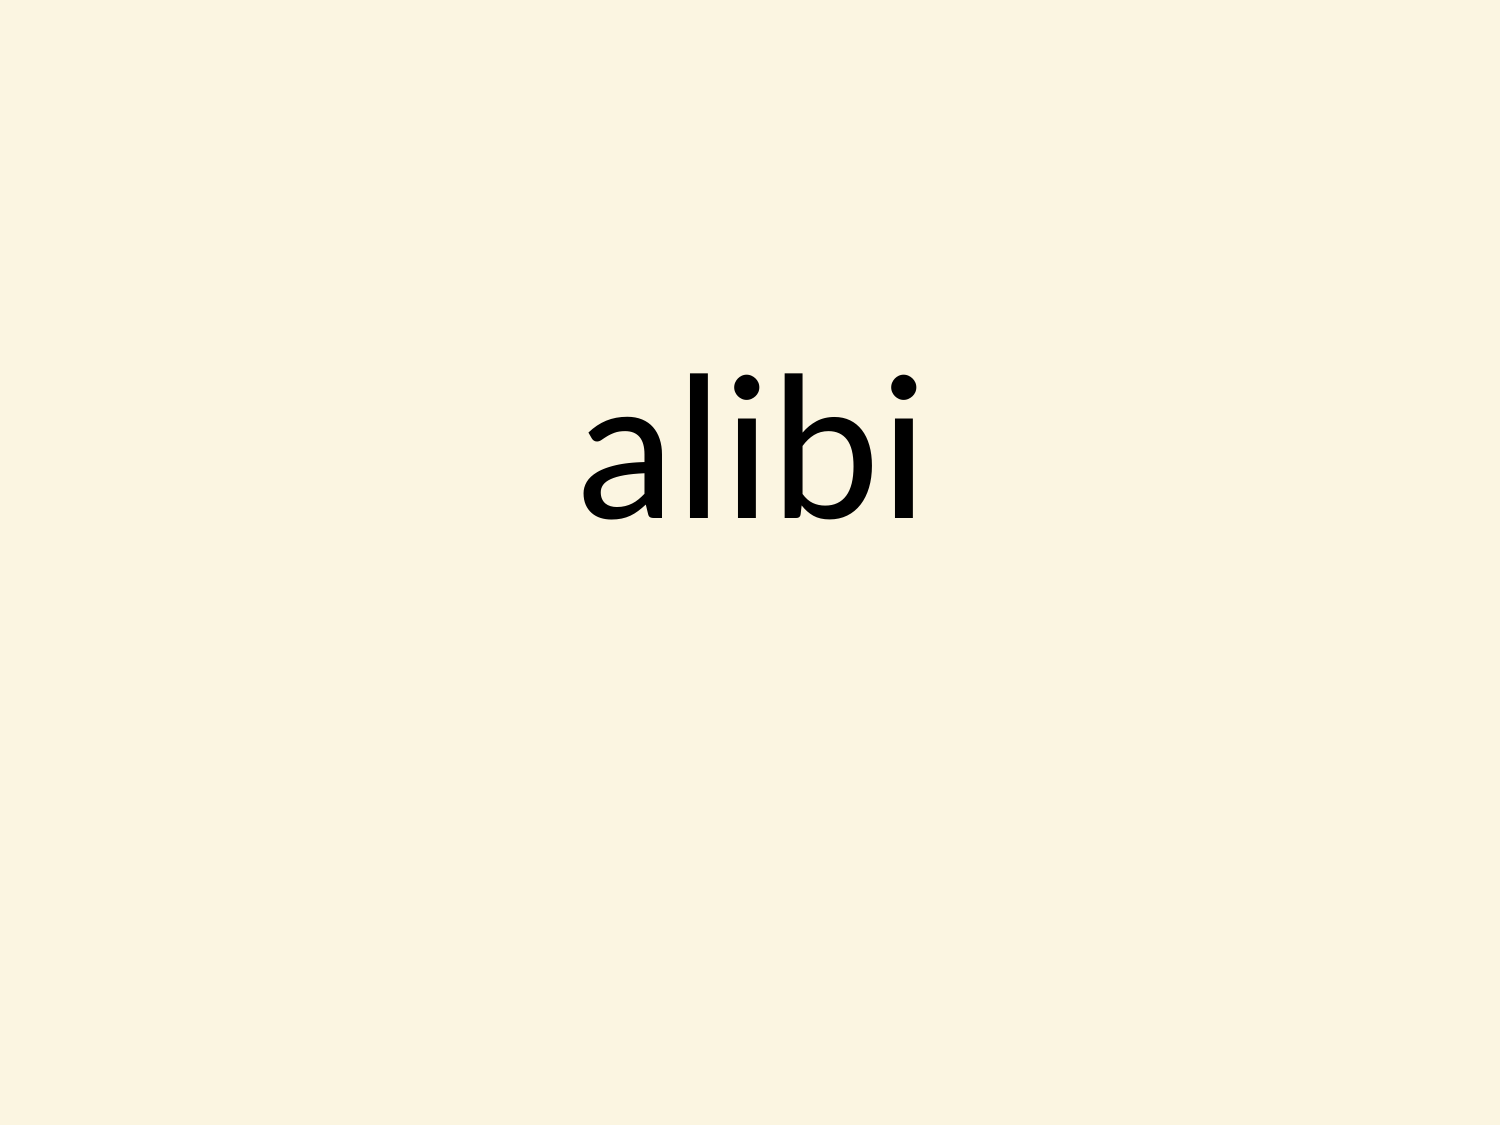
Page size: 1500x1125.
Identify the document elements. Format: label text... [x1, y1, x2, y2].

list alibi [76, 302, 1428, 669]
